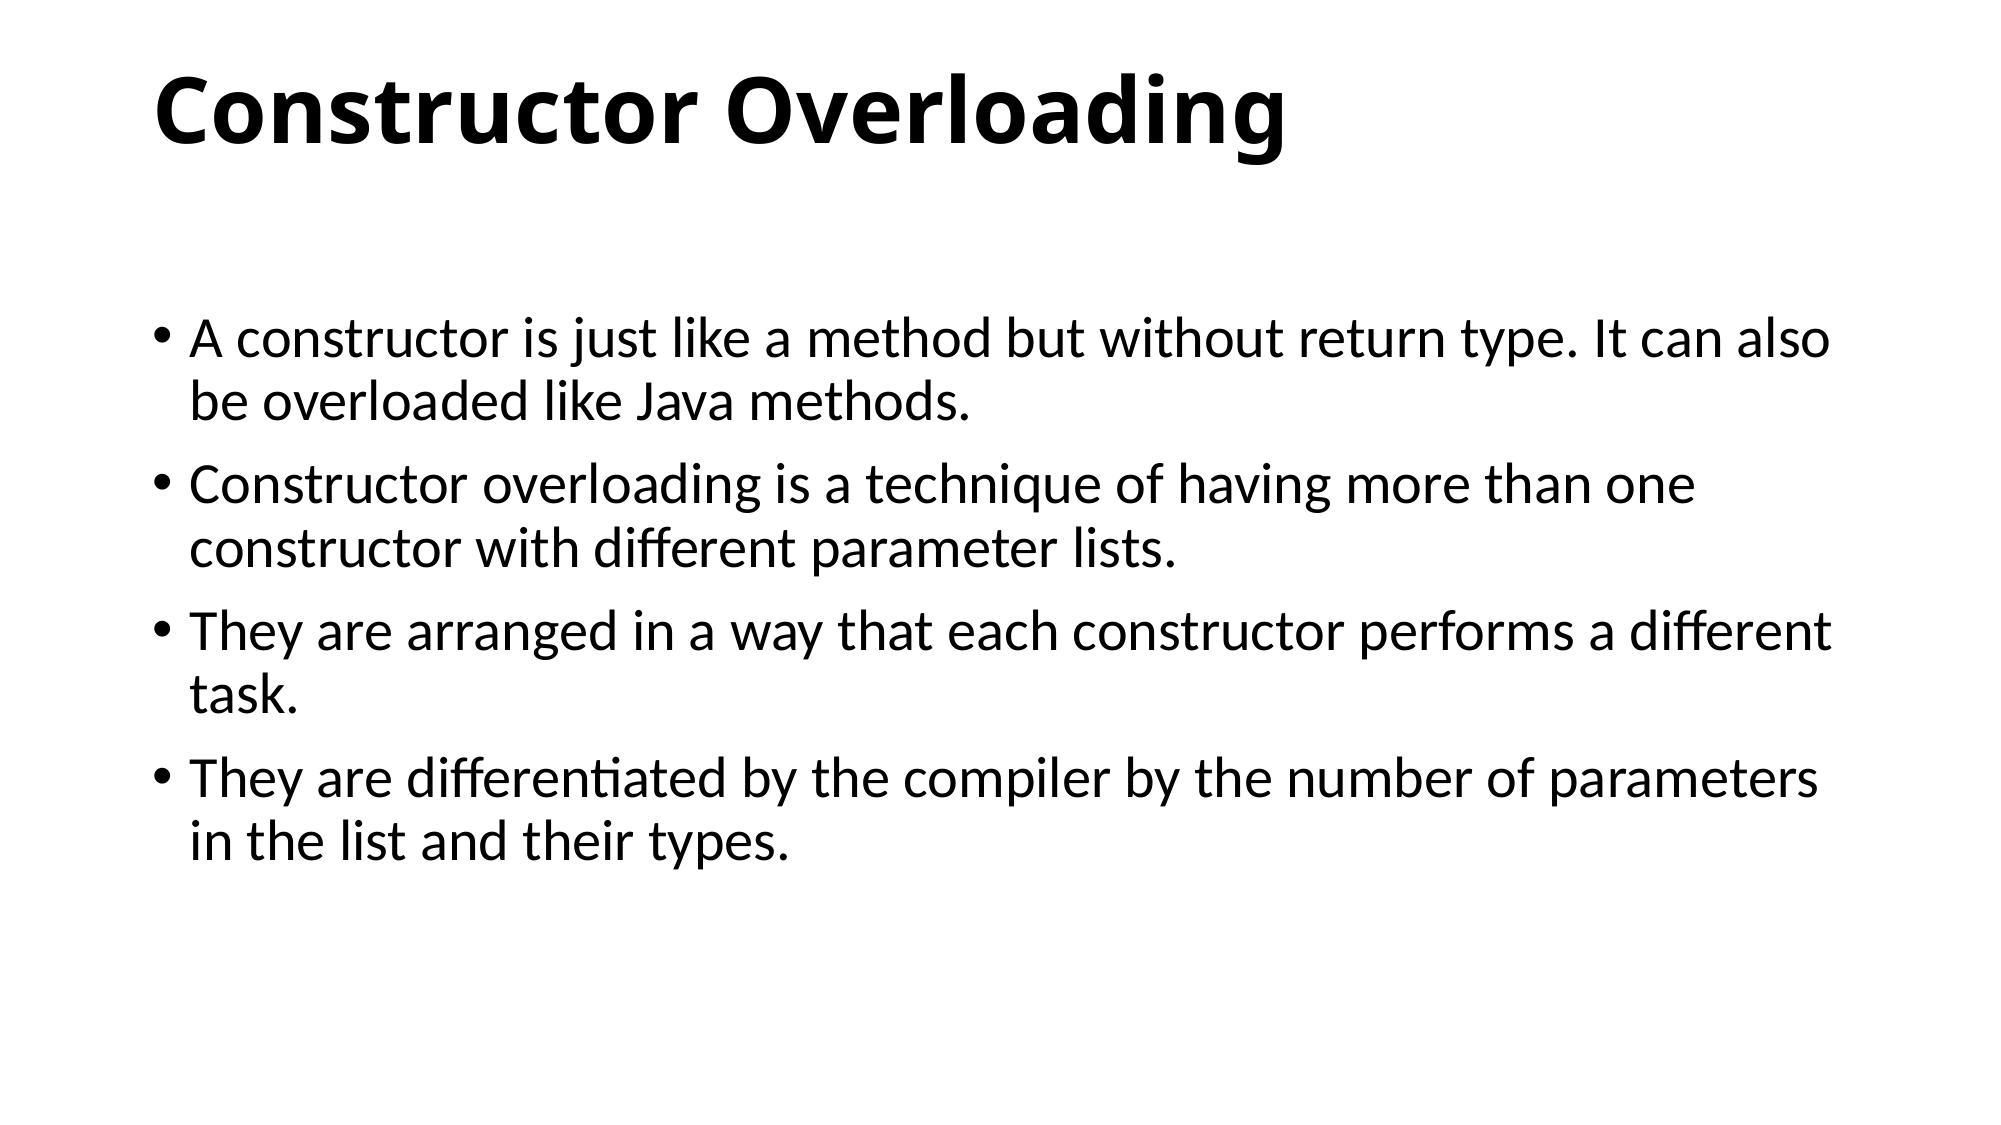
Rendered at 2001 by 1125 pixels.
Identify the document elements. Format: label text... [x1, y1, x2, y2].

list A constructor is just like a method but without return type. It can also be overloaded like Java methods. Constructor overloading is a technique of having more than one constructor with different parameter lists. They are arranged in a way that each constructor performs a different task. They are differentiated by the compiler by the number of parameters in the list and their types. [137, 299, 1863, 1014]
title Constructor Overloading [137, 59, 1863, 278]
